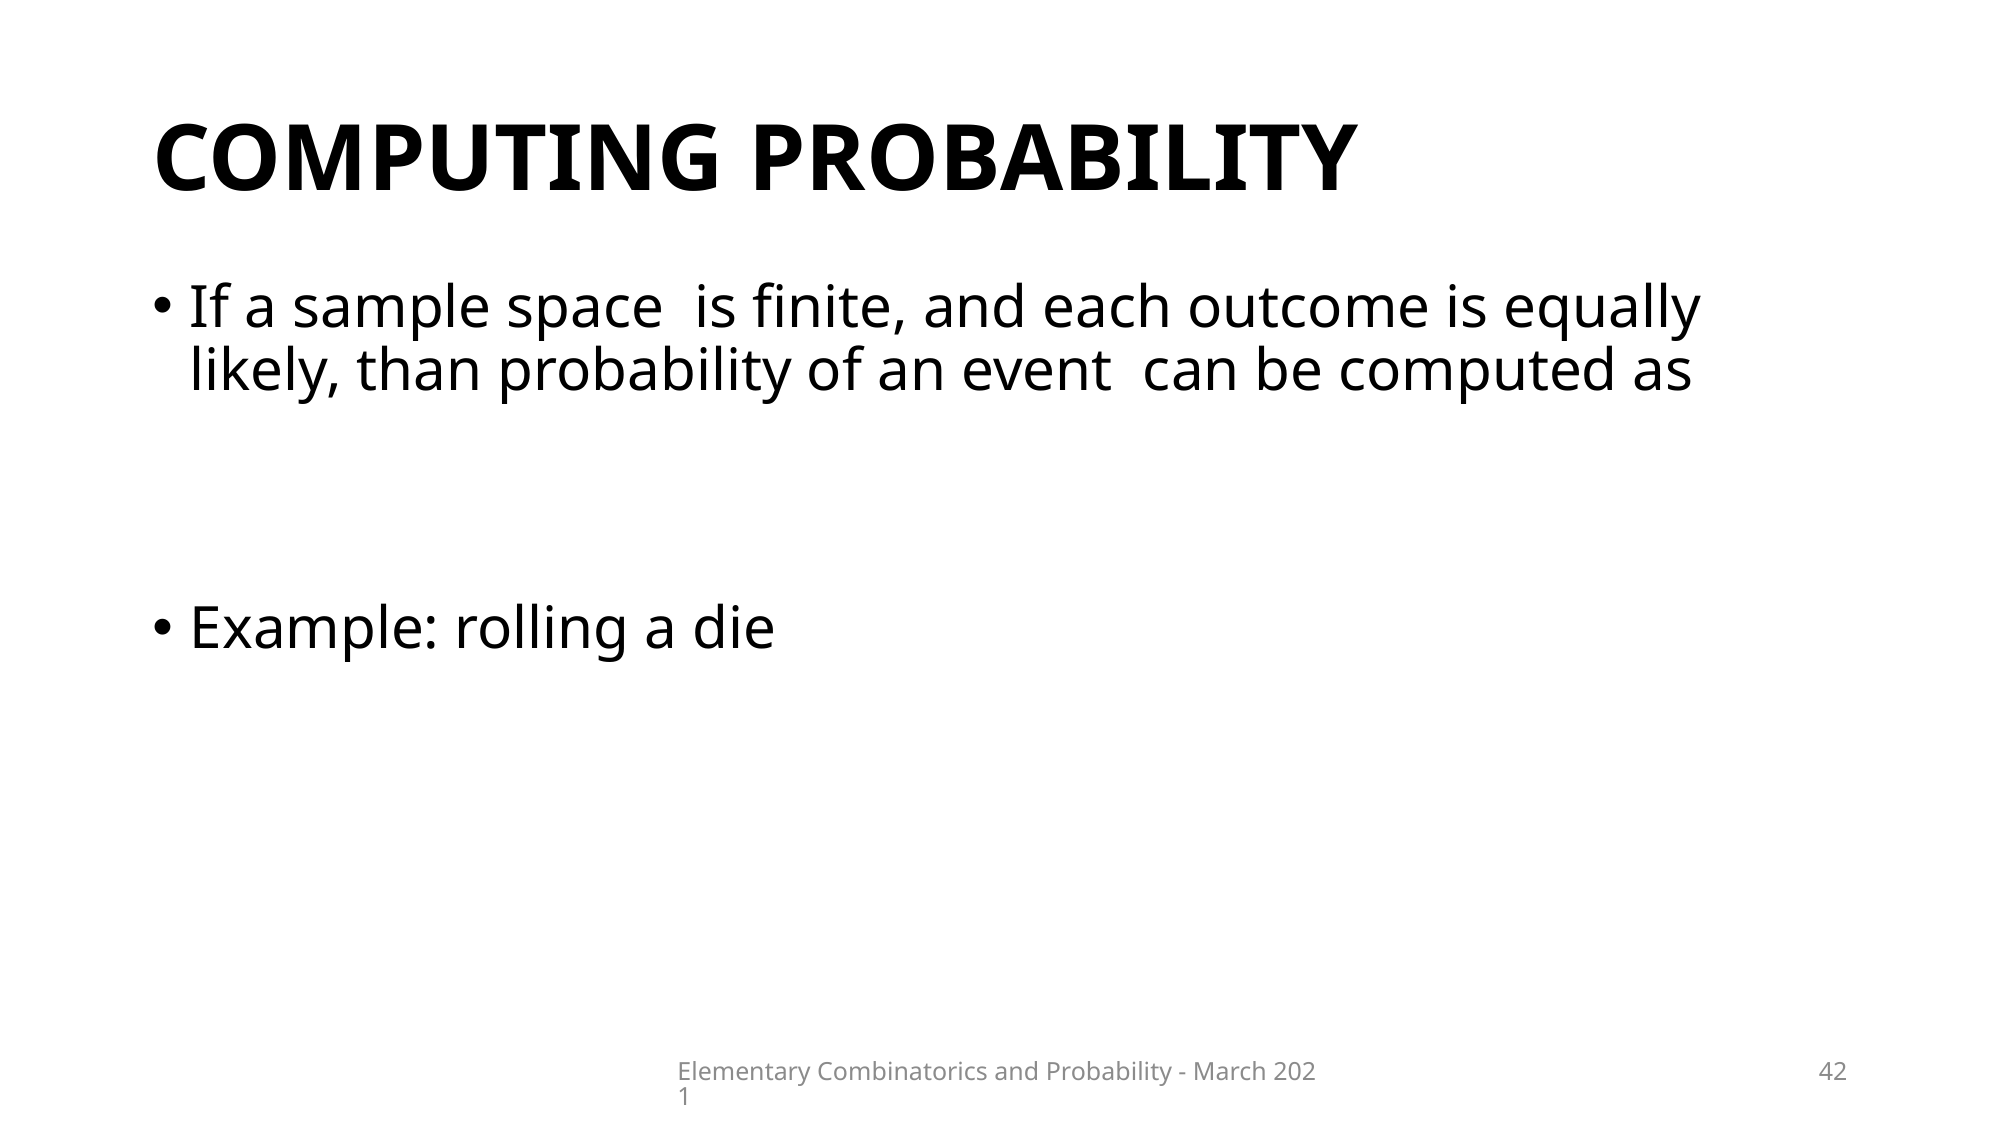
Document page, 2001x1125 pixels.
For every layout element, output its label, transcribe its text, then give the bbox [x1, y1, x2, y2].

footer Elementary Combinatorics and Probability - March 2021 [662, 1042, 1338, 1103]
title Computing probability [137, 52, 1863, 270]
slide_number 42 [1412, 1042, 1863, 1103]
